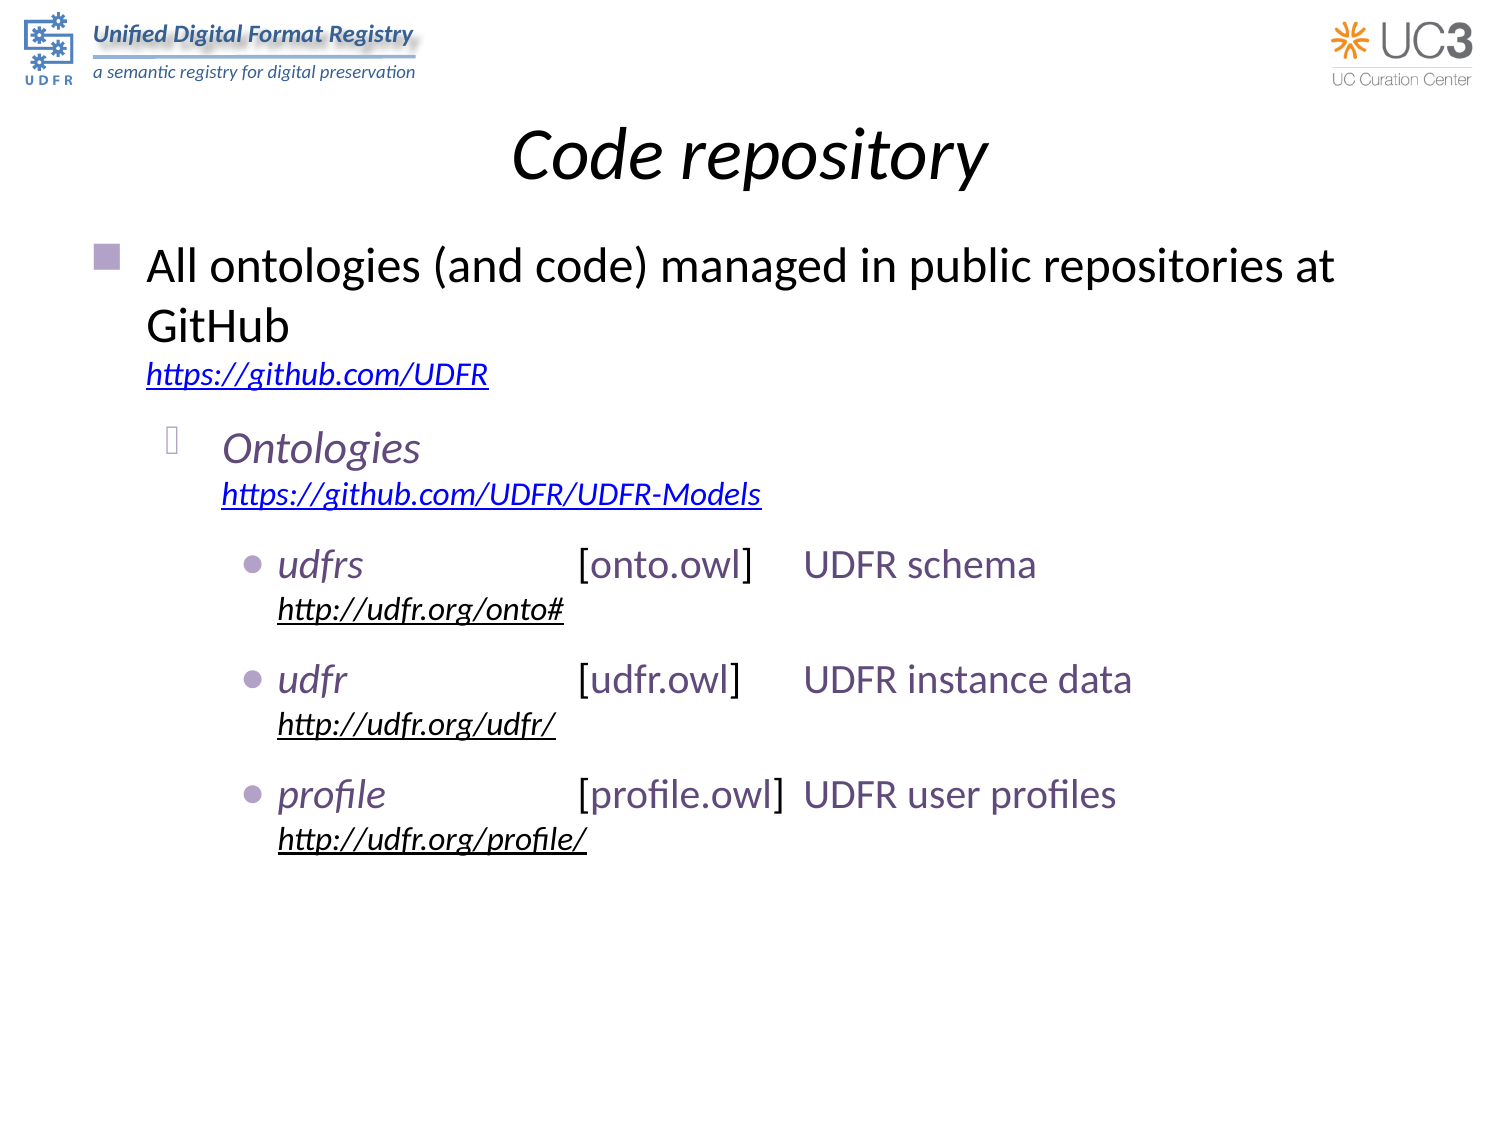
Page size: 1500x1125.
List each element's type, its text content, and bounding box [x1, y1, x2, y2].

title Code repository [75, 87, 1425, 213]
list All ontologies (and code) managed in public repositories at GitHub https://github.com/UDFR Ontologies https://github.com/UDFR/UDFR-Models udfrs [onto.owl] UDFR schema http://udfr.org/onto# udfr [udfr.owl] UDFR instance data http://udfr.org/udfr/ profile [profile.owl] UDFR user profiles http://udfr.org/profile/ [75, 224, 1438, 1088]
picture [1325, 16, 1477, 90]
picture [24, 12, 132, 88]
